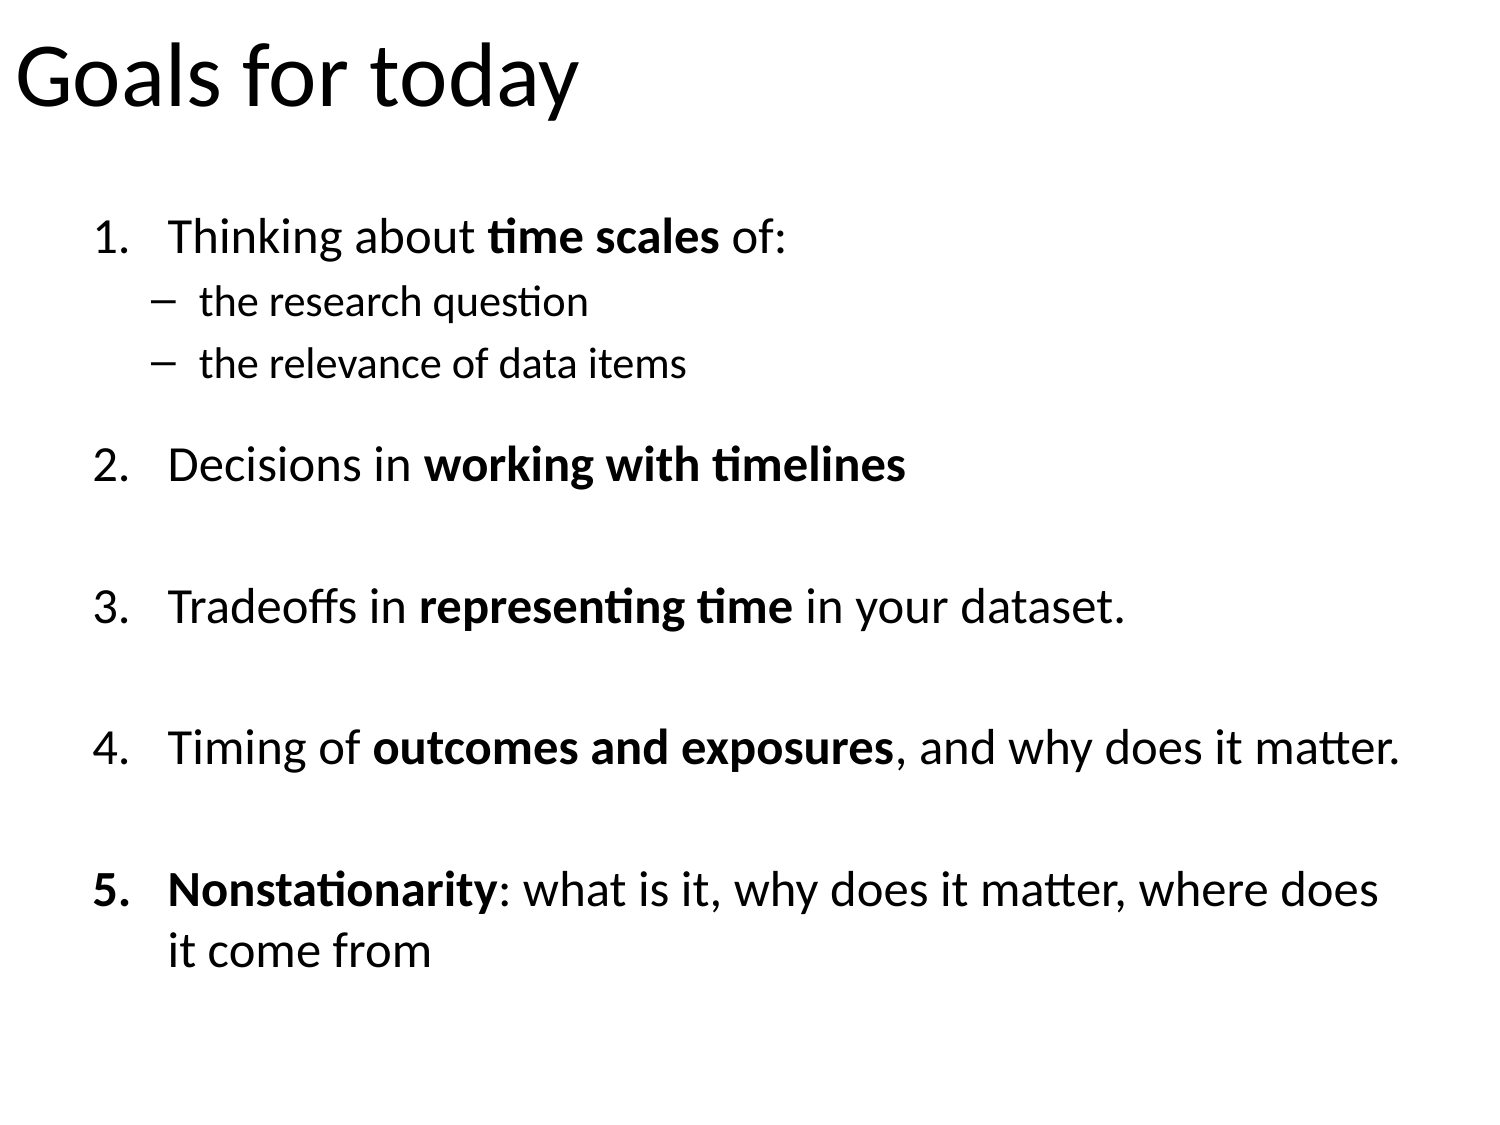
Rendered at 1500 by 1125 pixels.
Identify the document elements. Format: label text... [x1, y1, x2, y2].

list Thinking about time scales of: the research question the relevance of data items Decisions in working with timelines Tradeoffs in representing time in your dataset. Timing of outcomes and exposures, and why does it matter. Nonstationarity: what is it, why does it matter, where does it come from [75, 187, 1425, 1005]
title Goals for today [0, 0, 1425, 188]
